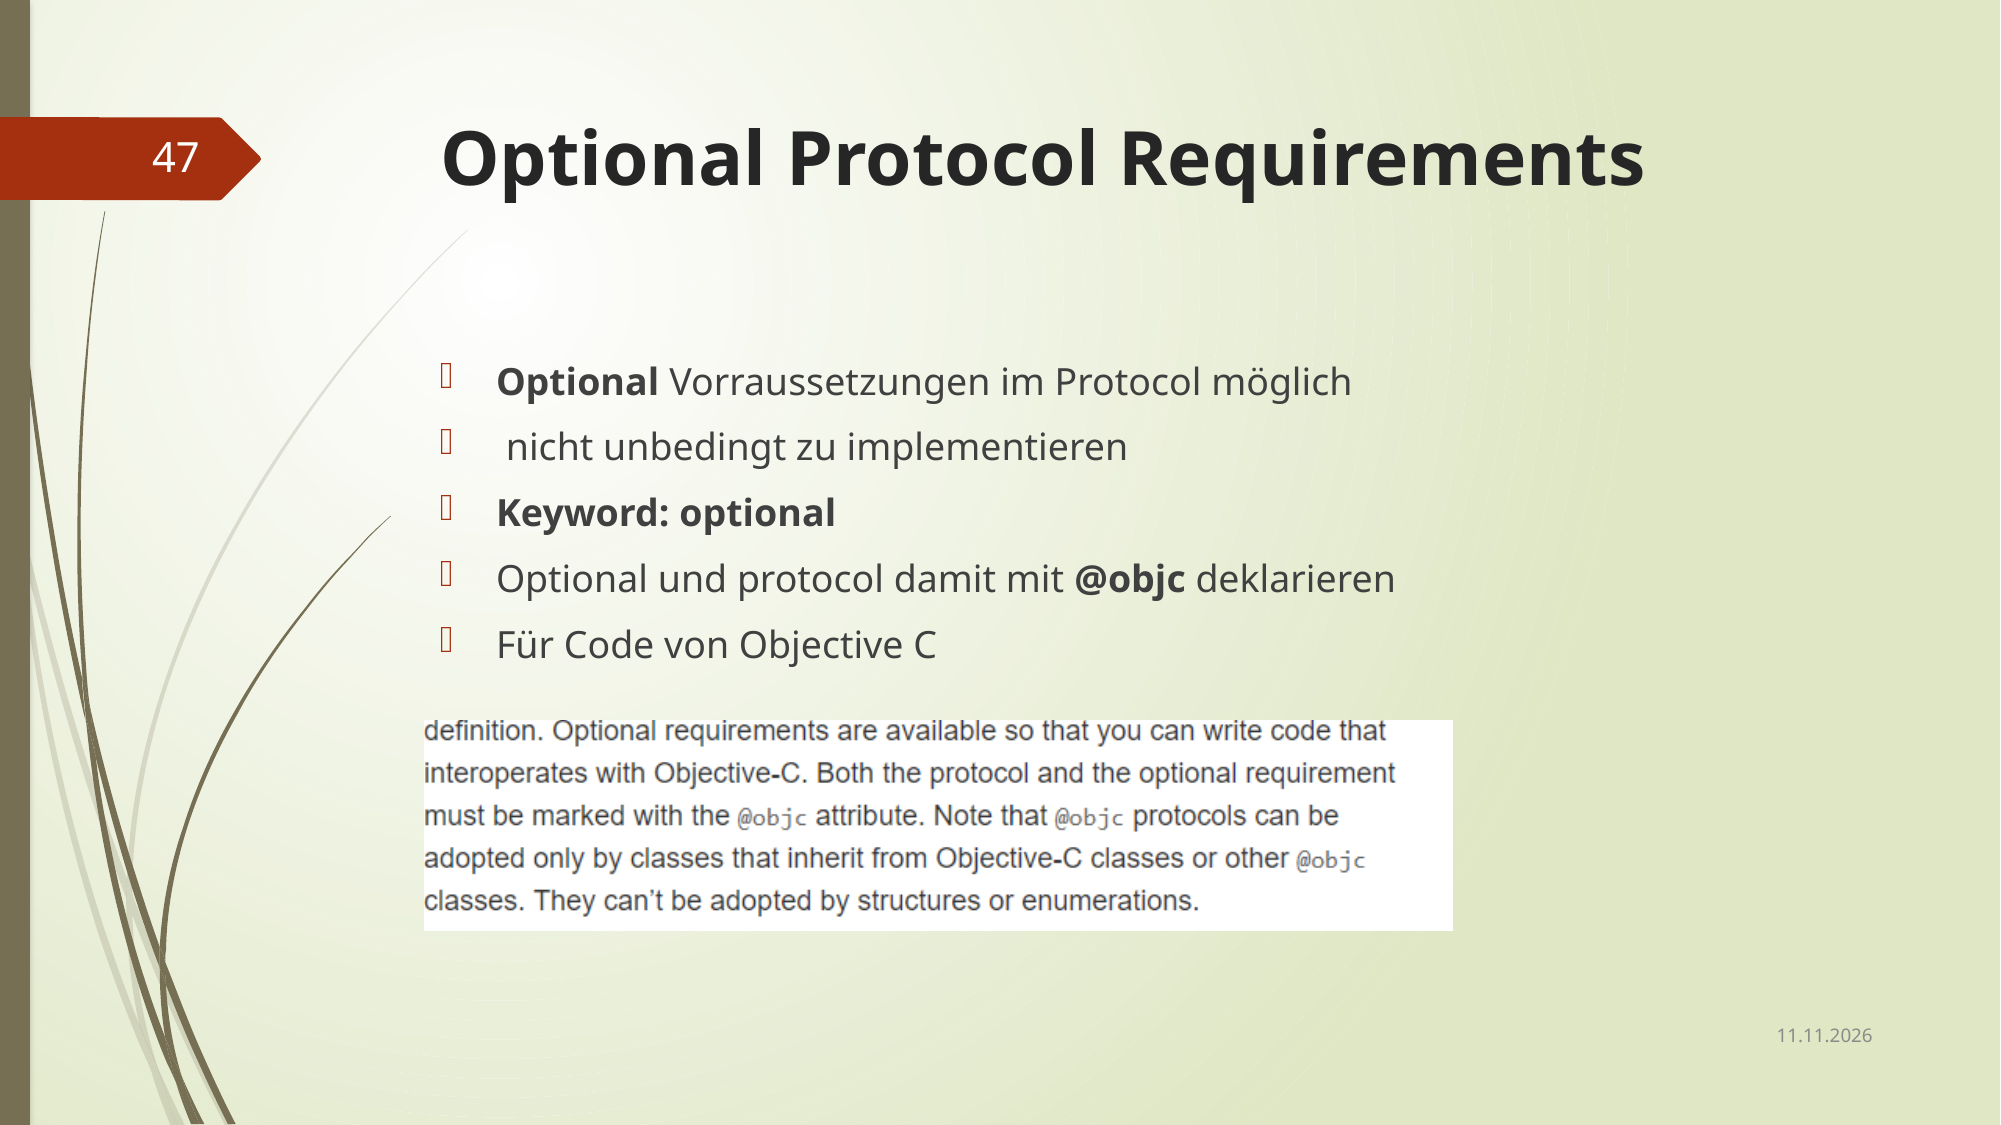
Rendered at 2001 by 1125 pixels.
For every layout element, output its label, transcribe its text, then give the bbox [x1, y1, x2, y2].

title Optional Protocol Requirements [425, 102, 1888, 313]
slide_number 47 [87, 129, 216, 190]
picture [424, 720, 1454, 931]
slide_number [1699, 1005, 1888, 1067]
list Optional Vorraussetzungen im Protocol möglich nicht unbedingt zu implementieren Keyword: optional Optional und protocol damit mit @objc deklarieren Für Code von Objective C [424, 350, 1888, 970]
